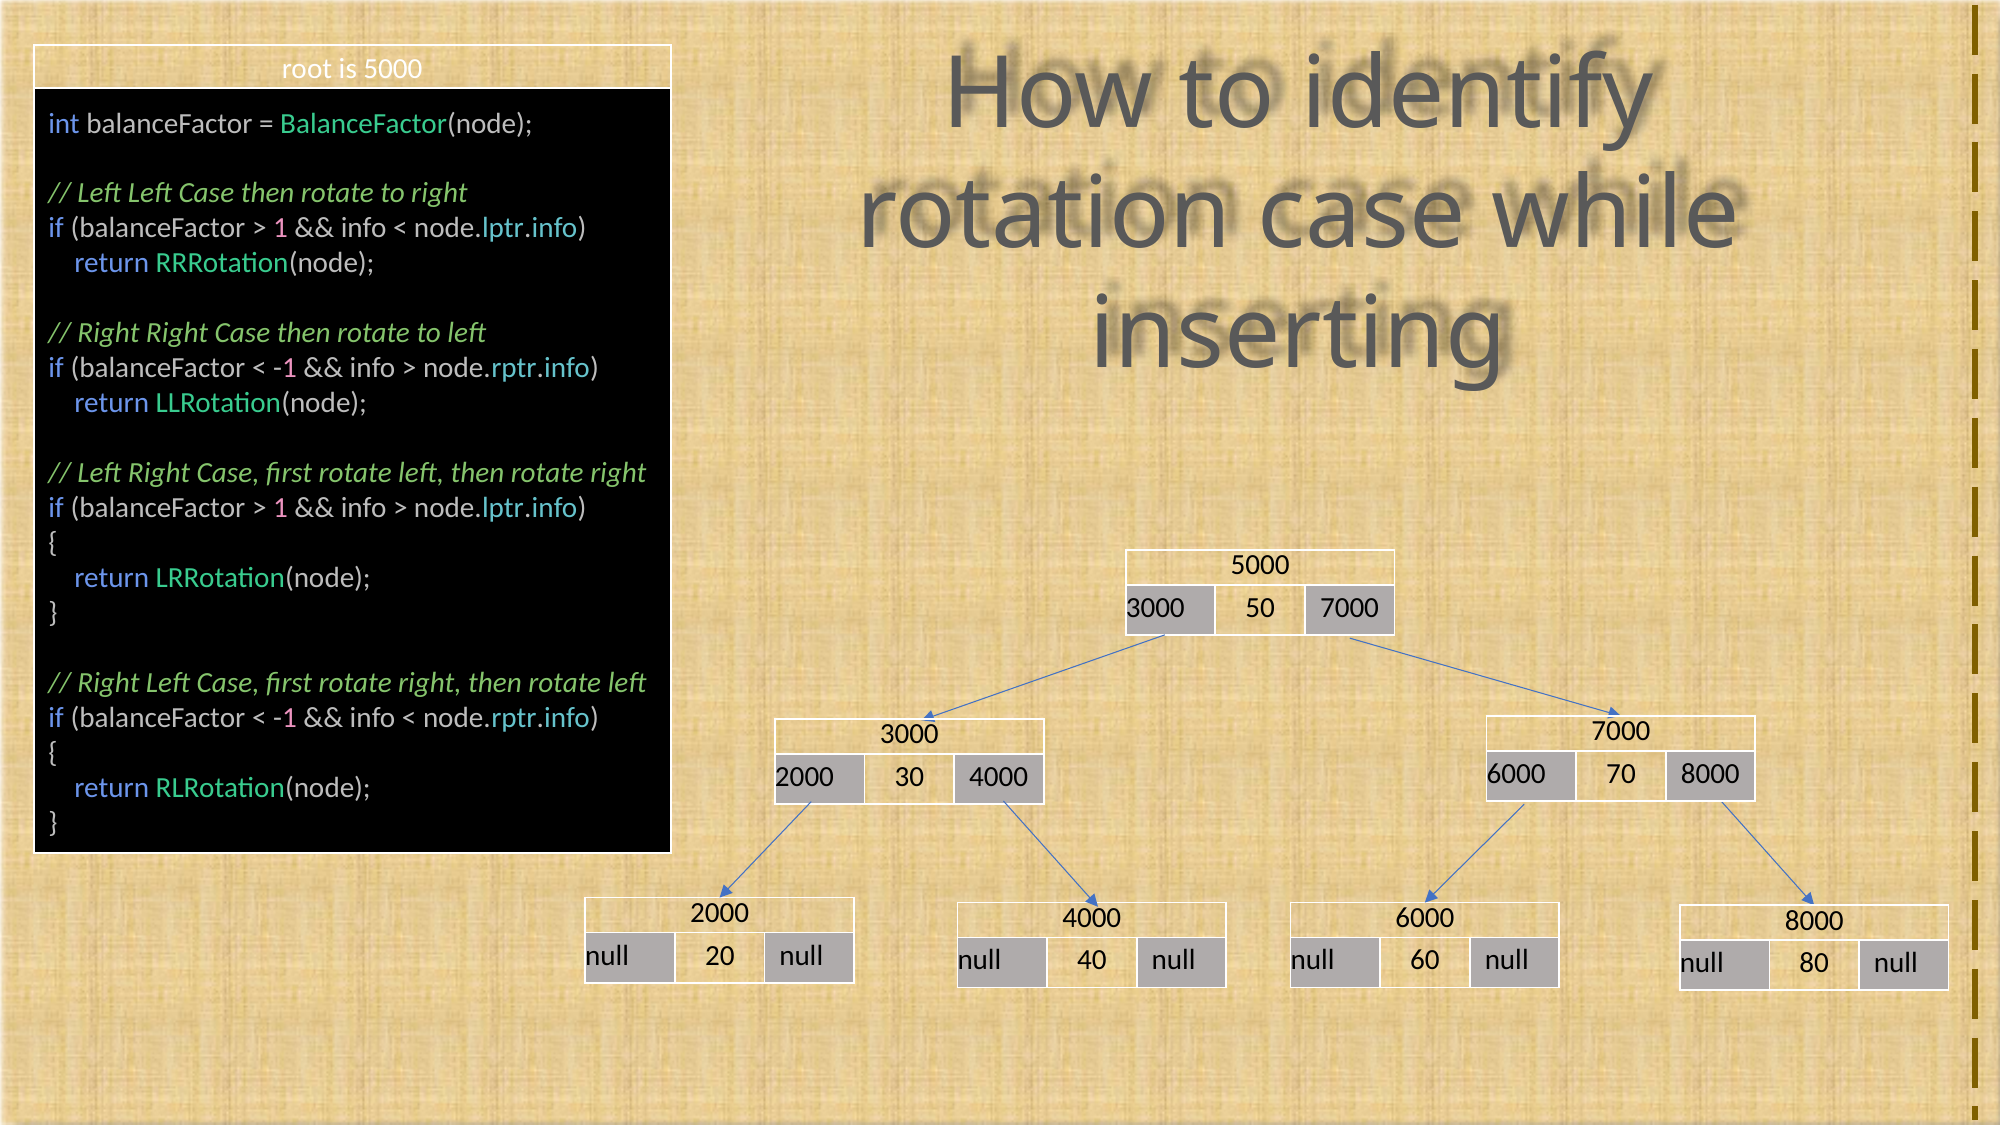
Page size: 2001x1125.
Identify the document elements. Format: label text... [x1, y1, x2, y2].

table_cell 70 [1577, 752, 1665, 800]
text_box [719, 801, 812, 898]
table_cell 50 [1216, 586, 1304, 634]
table_header 4000 [958, 903, 1225, 937]
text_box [1349, 638, 1621, 716]
table_header 6000 [1291, 903, 1558, 937]
table_cell 20 [676, 933, 764, 982]
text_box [1003, 800, 1098, 907]
table_cell 1500 [773, 3, 1846, 388]
table_cell 30 [865, 755, 953, 803]
table_cell 2000 [776, 755, 864, 803]
text_box How to identify rotation case while inserting [767, 20, 1830, 395]
table_cell null [1138, 938, 1225, 987]
table_cell 6000 [1487, 752, 1575, 800]
table_cell 8000 [1667, 752, 1754, 800]
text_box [921, 634, 1165, 721]
table_cell null [586, 933, 674, 982]
table_cell null [765, 933, 853, 982]
table_header 2000 [586, 898, 853, 932]
table_cell 4000 [955, 755, 1043, 803]
table_cell 80 [1770, 941, 1858, 989]
table_cell null [1471, 938, 1558, 987]
table_header 5000 [1127, 551, 1394, 584]
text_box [1719, 799, 1815, 906]
table_cell null [1860, 941, 1948, 989]
table_cell null [1681, 941, 1769, 989]
table_cell 60 [1381, 938, 1469, 987]
table_header 8000 [1681, 906, 1948, 939]
text_box [3, 3, 1996, 1122]
table_cell null [1291, 938, 1379, 987]
table_cell 7000 [1306, 586, 1394, 634]
table_header 3000 [776, 720, 1043, 753]
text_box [1424, 804, 1525, 903]
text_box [33, 44, 671, 854]
table_cell 40 [1048, 938, 1136, 987]
table_header 7000 [1487, 717, 1754, 750]
table_cell 3000 [1127, 586, 1214, 634]
table_cell null [958, 938, 1046, 987]
